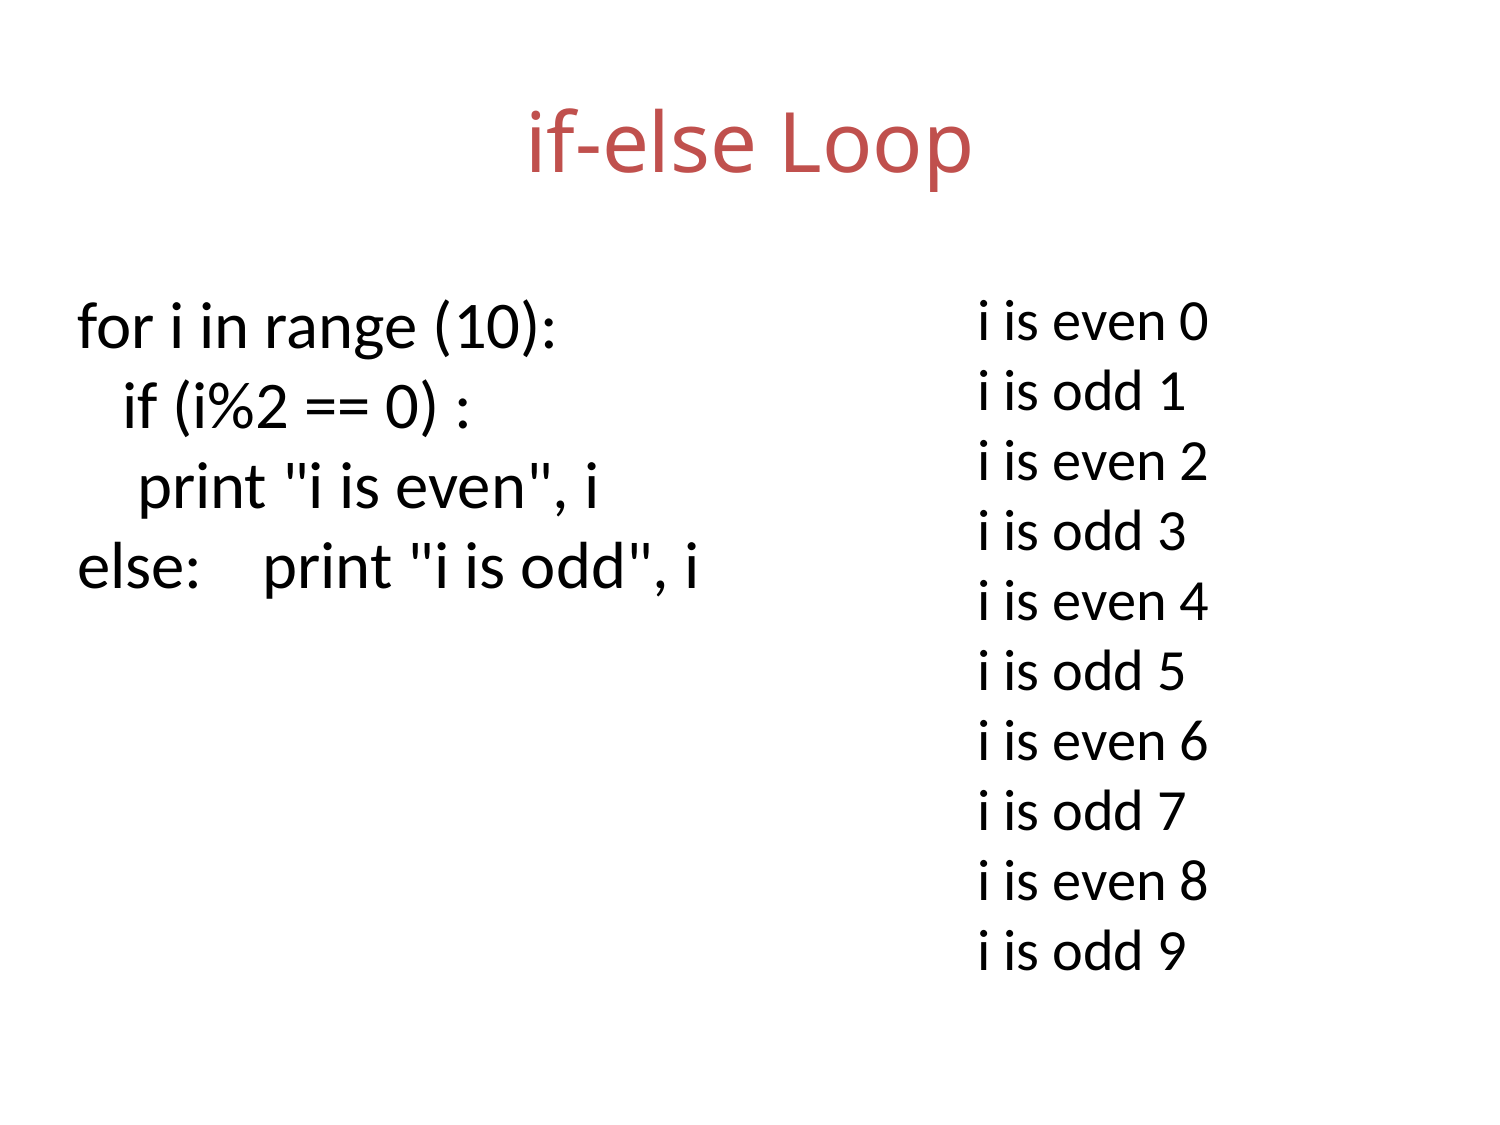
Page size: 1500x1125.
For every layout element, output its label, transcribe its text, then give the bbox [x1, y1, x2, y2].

text_box i is even 0 i is odd 1 i is even 2 i is odd 3 i is even 4 i is odd 5 i is even 6 i is odd 7 i is even 8 i is odd 9 [962, 274, 1425, 990]
text_box for i in range (10): if (i%2 == 0) : print "i is even", i else: print "i is odd", i [62, 274, 750, 610]
title if-else Loop [75, 45, 1425, 233]
